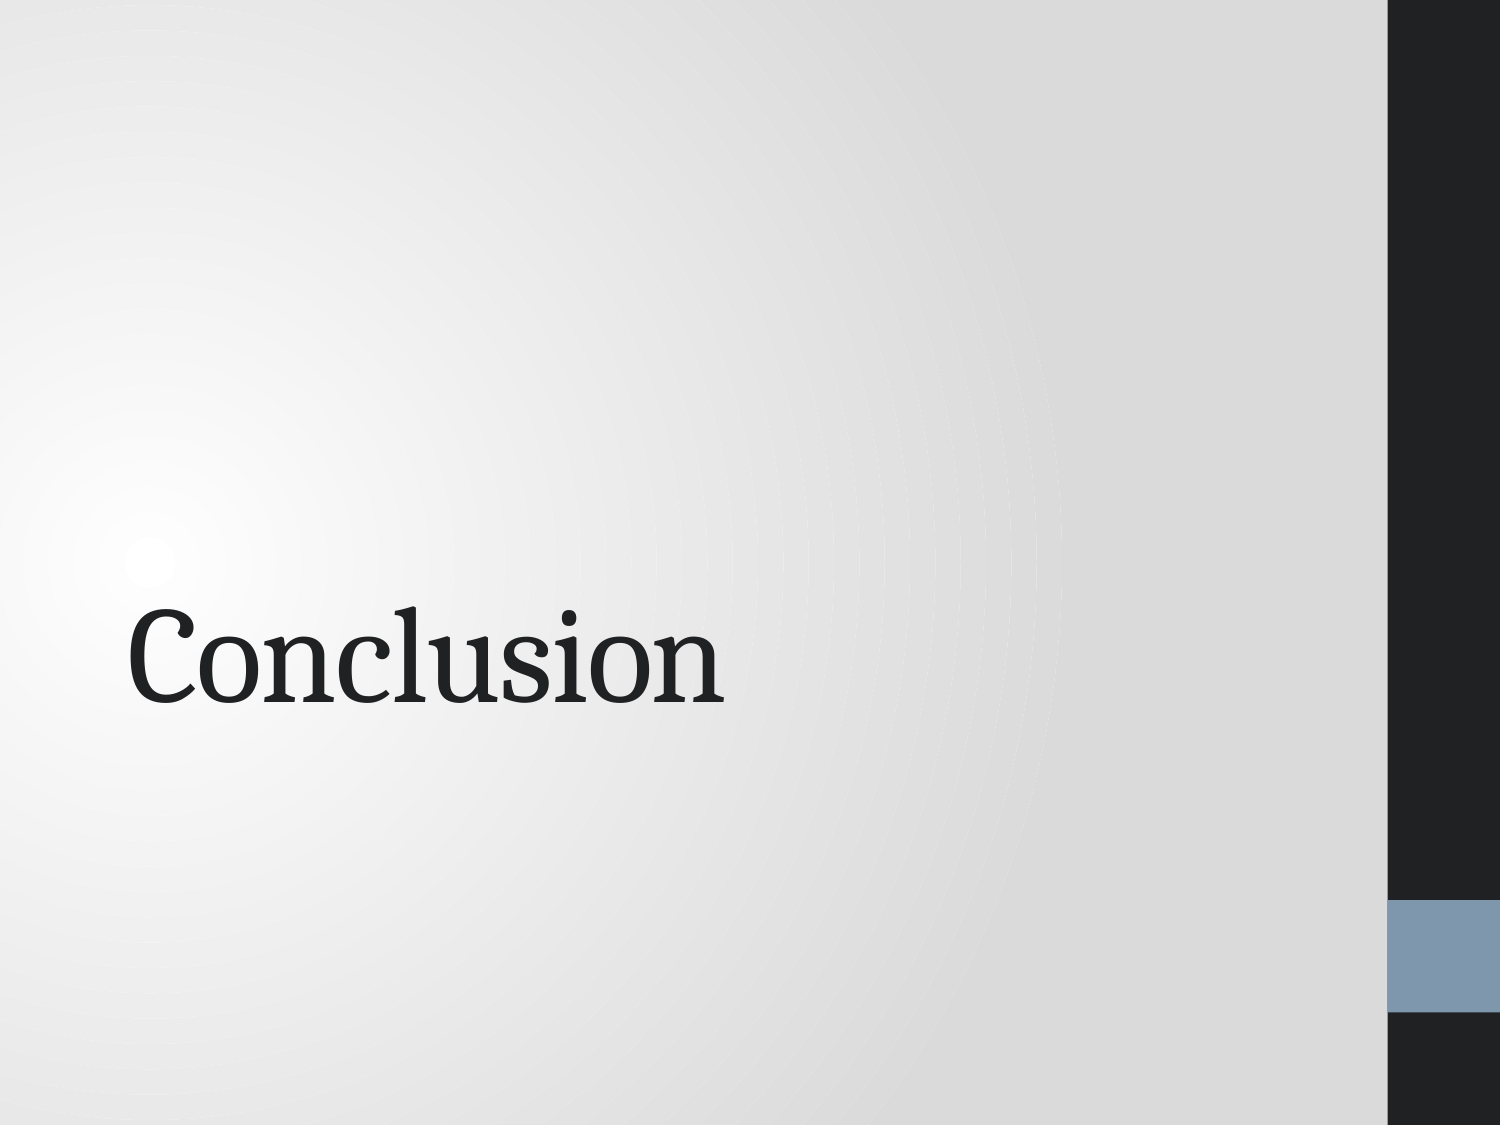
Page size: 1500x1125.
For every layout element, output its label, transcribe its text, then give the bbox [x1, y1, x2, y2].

title Conclusion [112, 312, 1350, 738]
